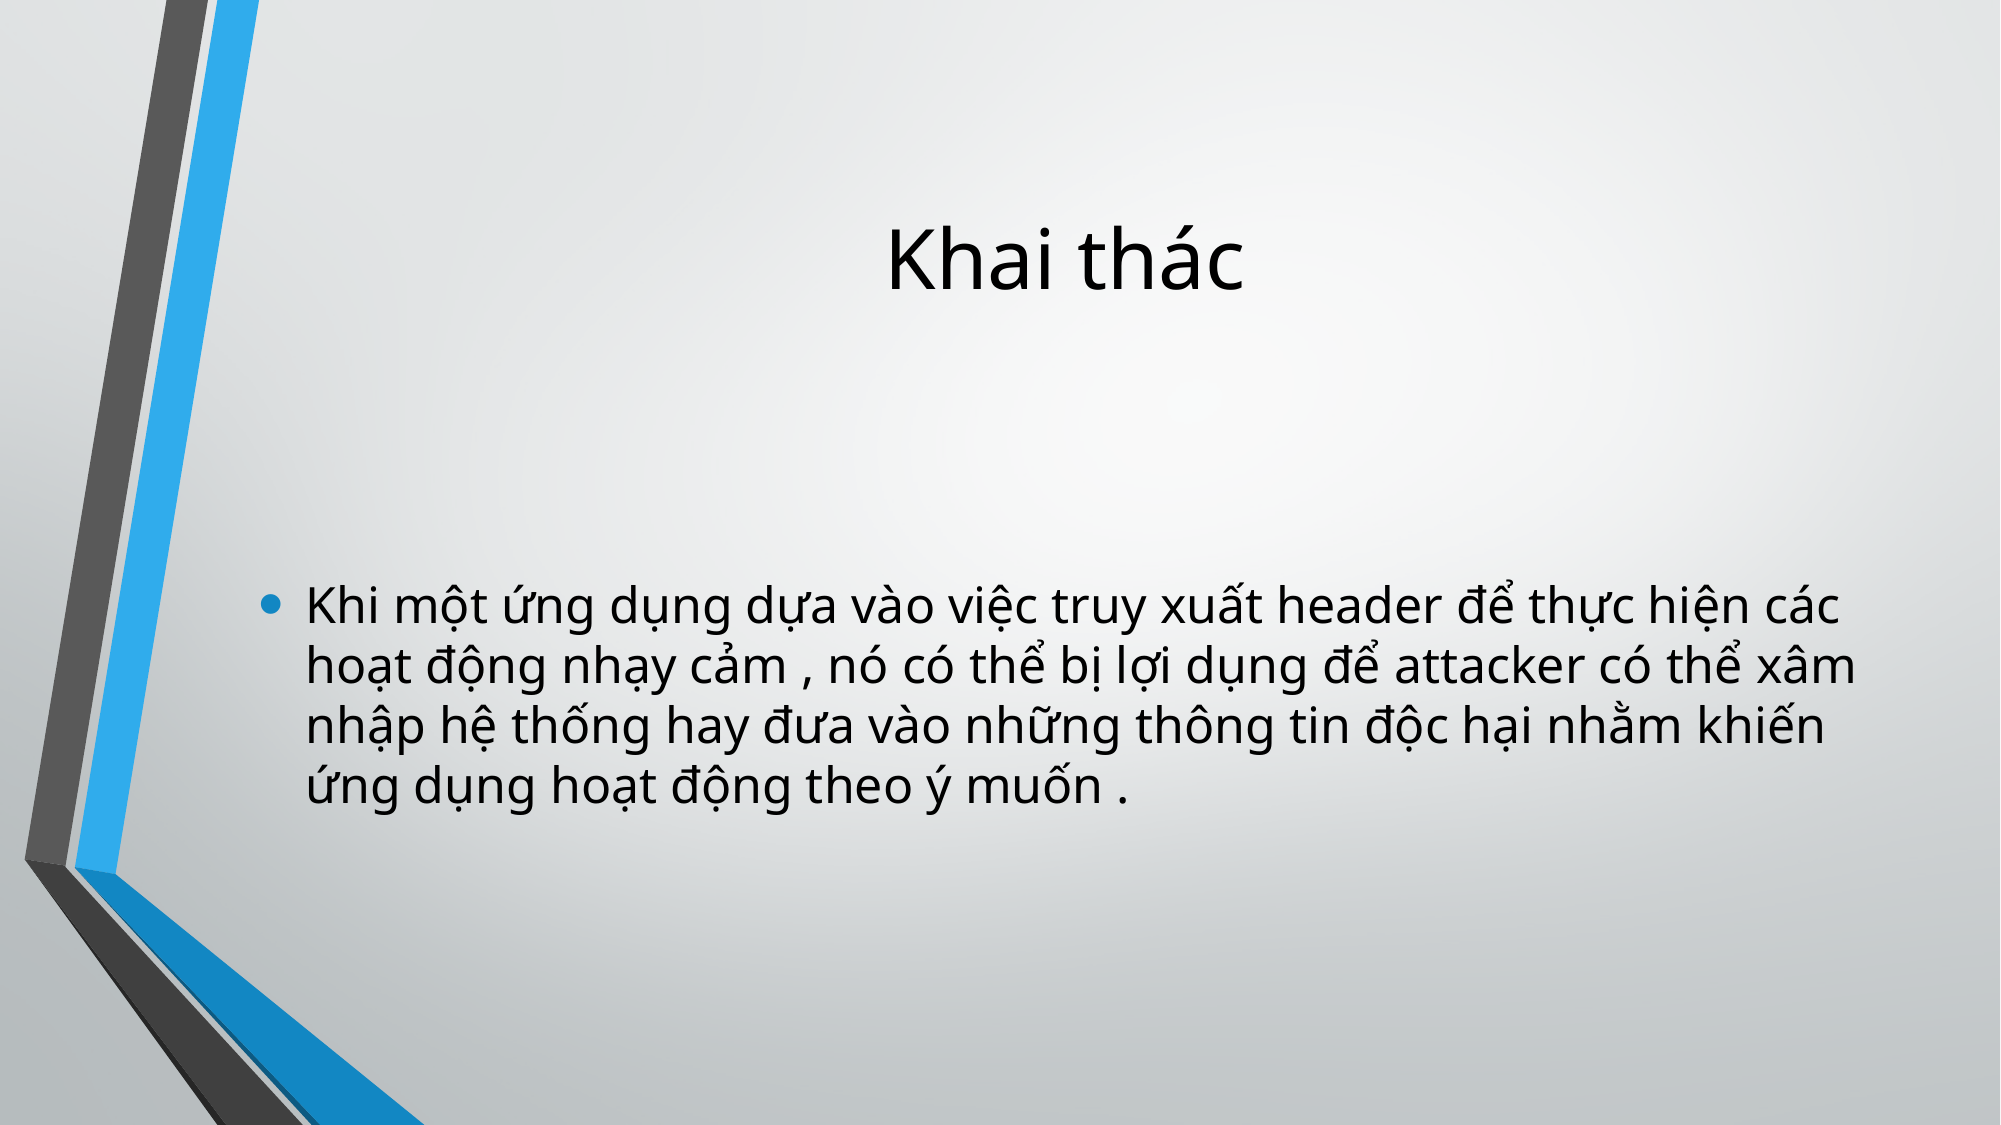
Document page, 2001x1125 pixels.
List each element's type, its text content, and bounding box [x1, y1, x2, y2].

list Khi một ứng dụng dựa vào việc truy xuất header để thực hiện các hoạt động nhạy cảm , nó có thể bị lợi dụng để attacker có thể xâm nhập hệ thống hay đưa vào những thông tin độc hại nhằm khiến ứng dụng hoạt động theo ý muốn . [243, 437, 1887, 950]
title Khai thác [243, 112, 1887, 400]
